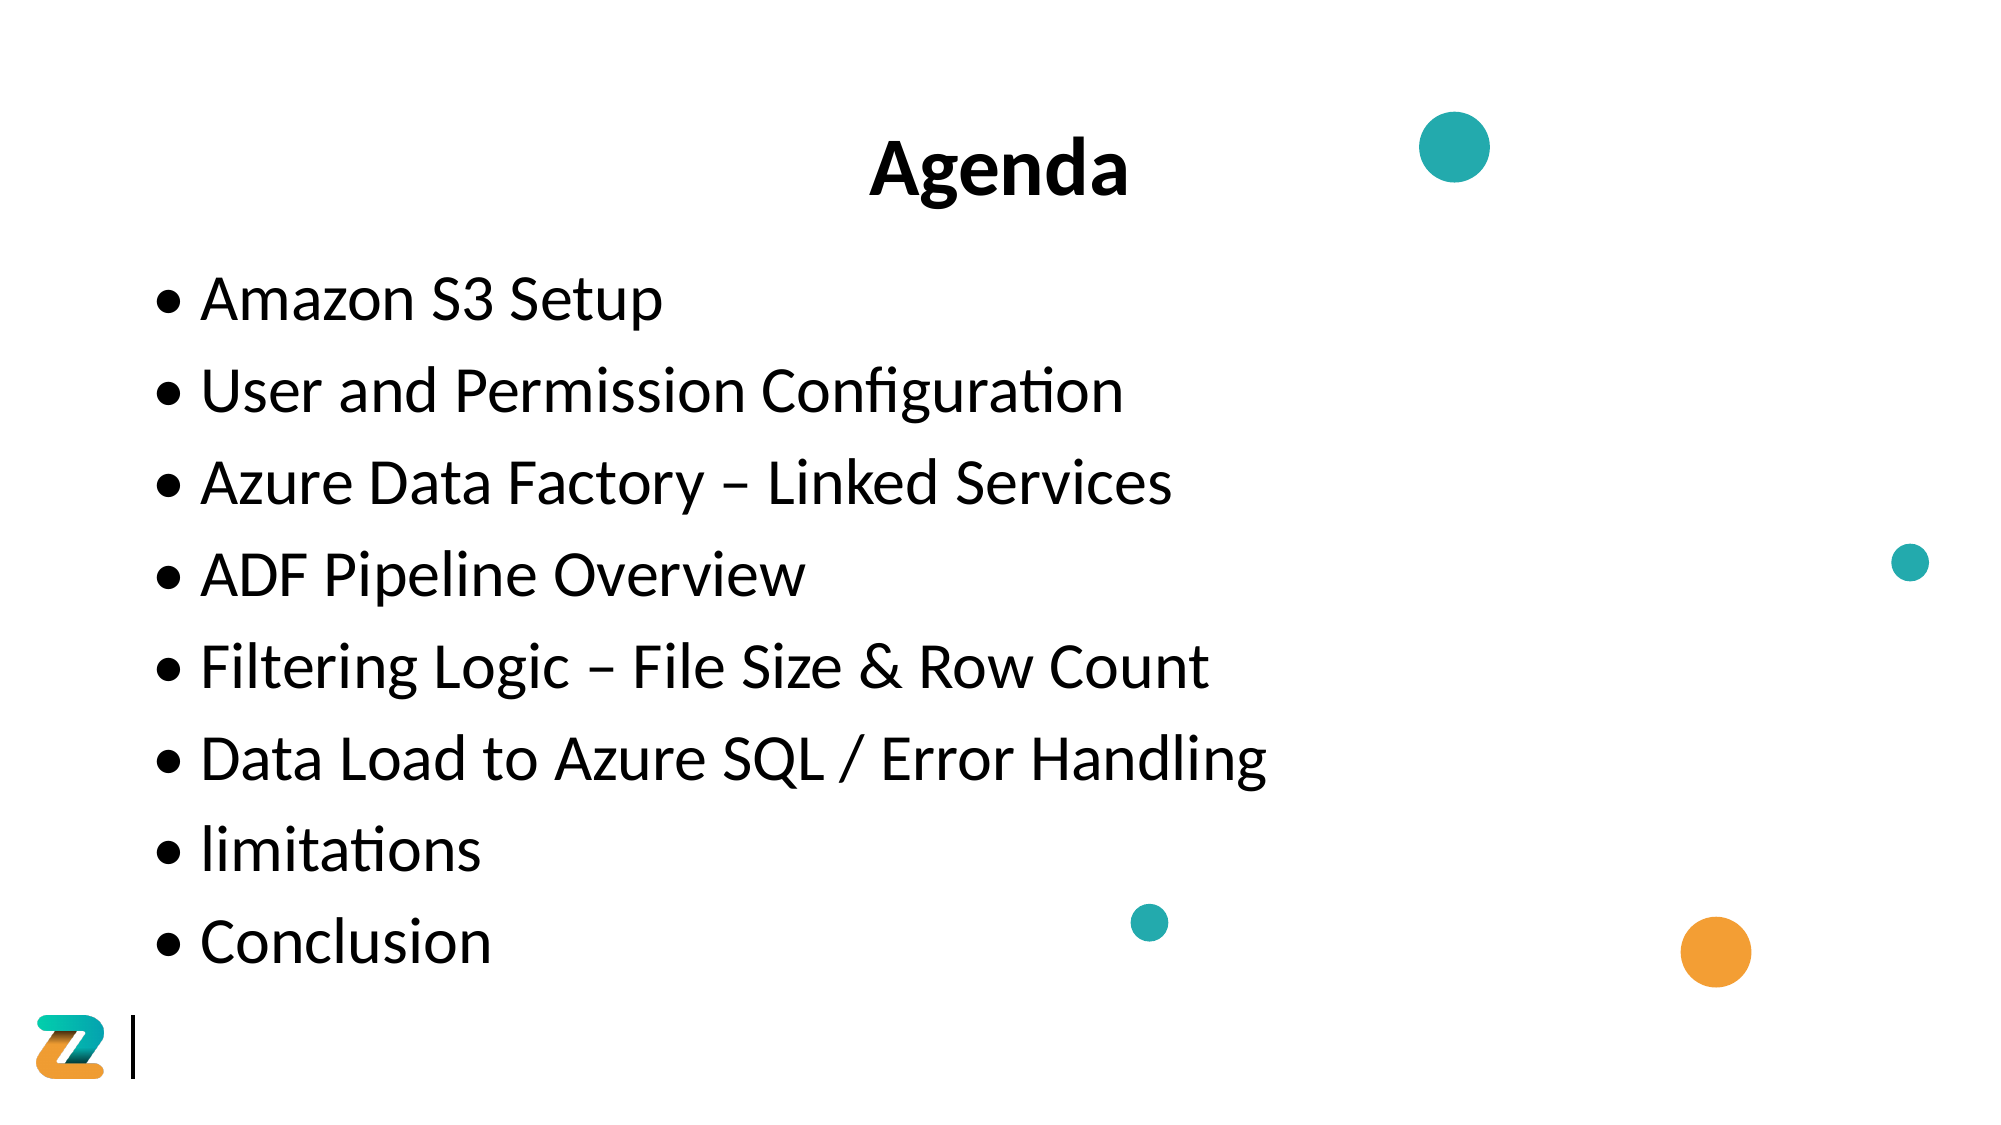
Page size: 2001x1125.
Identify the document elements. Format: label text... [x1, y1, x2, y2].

text_box [1679, 915, 1753, 989]
list • Amazon S3 Setup • User and Permission Configuration • Azure Data Factory – Linked Services • ADF Pipeline Overview • Filtering Logic – File Size & Row Count • Data Load to Azure SQL / Error Handling • limitations • Conclusion [137, 256, 1863, 988]
text_box [1418, 110, 1491, 184]
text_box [36, 1015, 972, 1079]
text_box [1890, 542, 1931, 583]
text_box [1129, 902, 1170, 943]
title Agenda [137, 59, 1863, 256]
